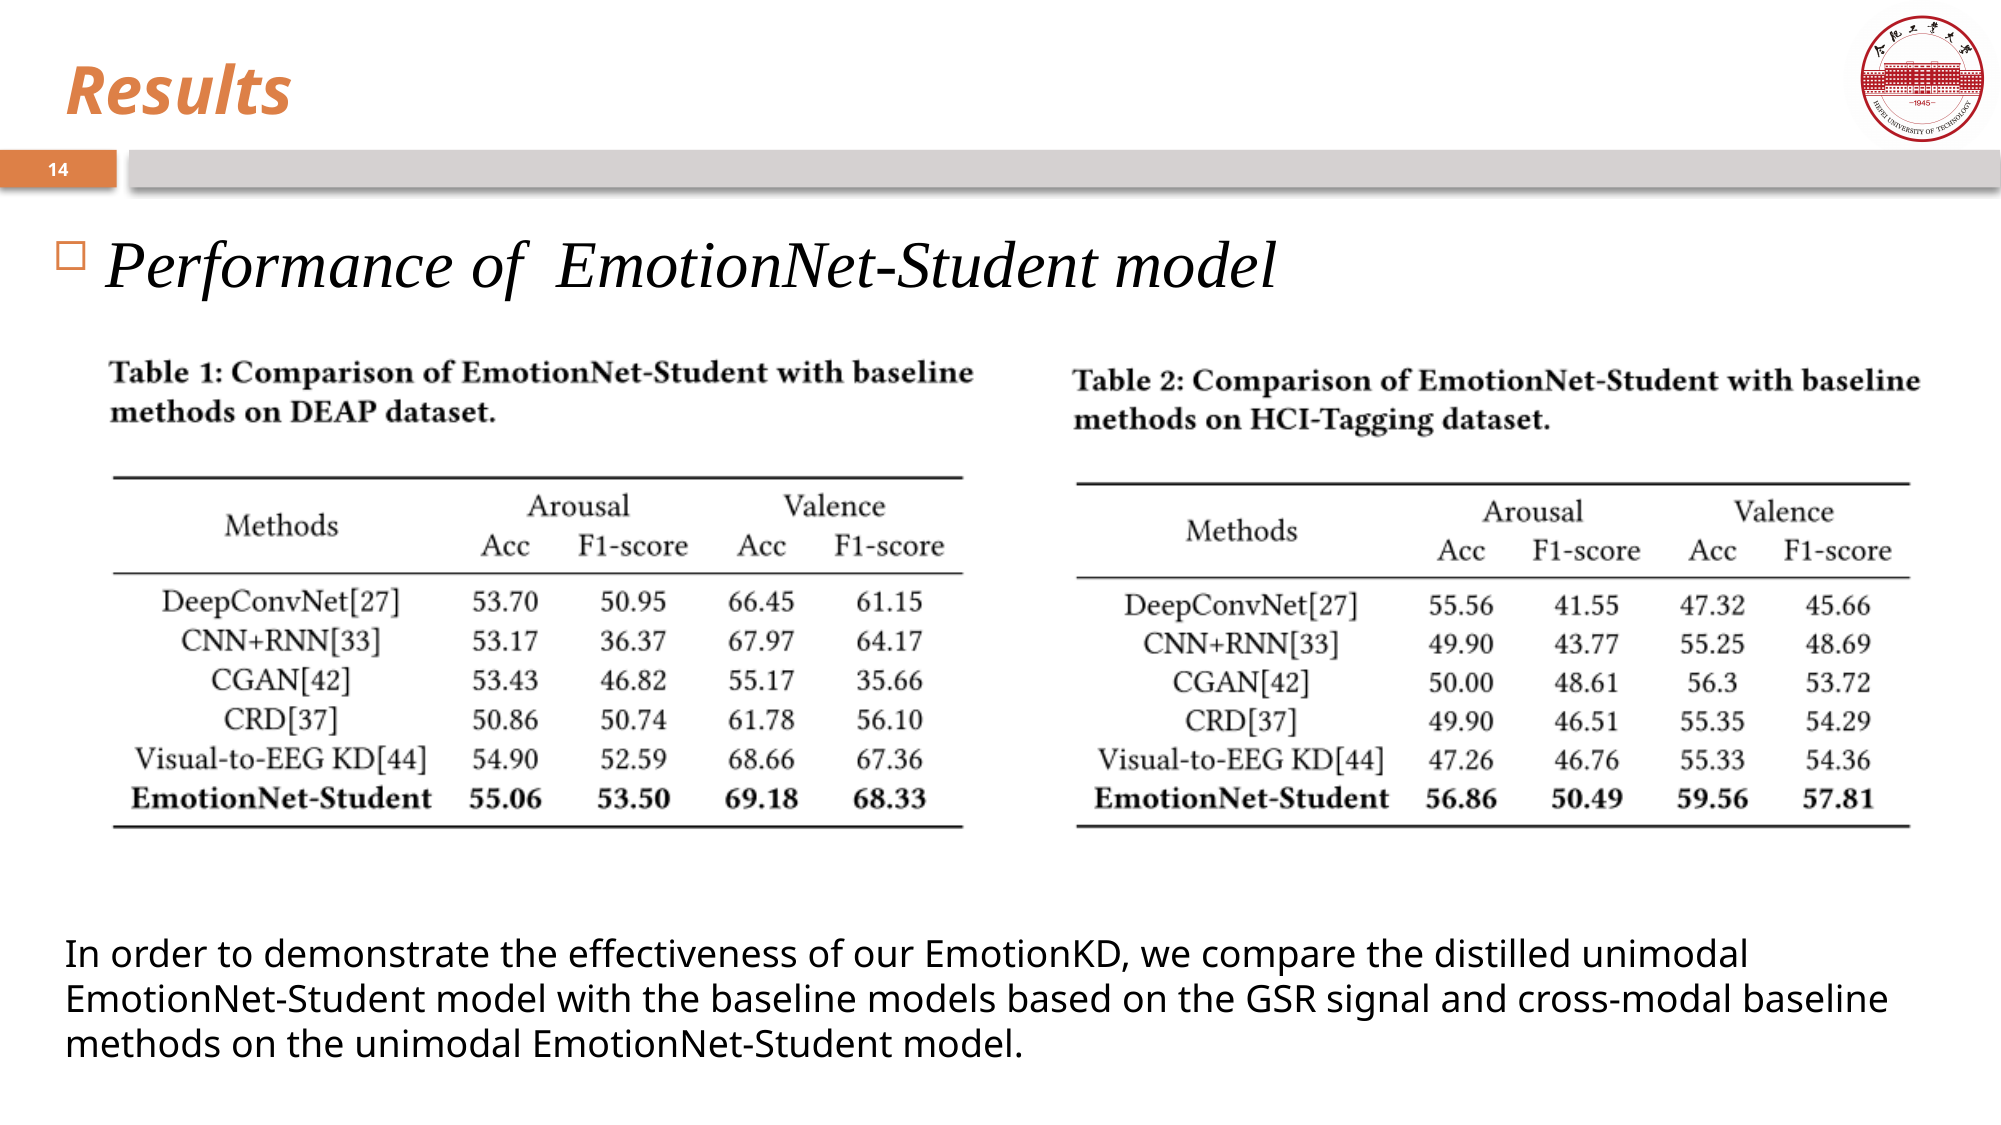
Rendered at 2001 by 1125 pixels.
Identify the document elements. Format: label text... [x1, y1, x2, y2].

text_box In order to demonstrate the effectiveness of our EmotionKD, we compare the distilled unimodal EmotionNet-Student model with the baseline models based on the GSR signal and cross-modal baseline methods on the unimodal EmotionNet-Student model. [50, 1029, 1966, 1072]
title Results [50, 37, 1434, 138]
picture [1037, 339, 1981, 846]
list Performance of EmotionNet-Student model [38, 213, 1978, 1029]
picture [76, 341, 1036, 848]
picture [1843, 0, 2000, 149]
